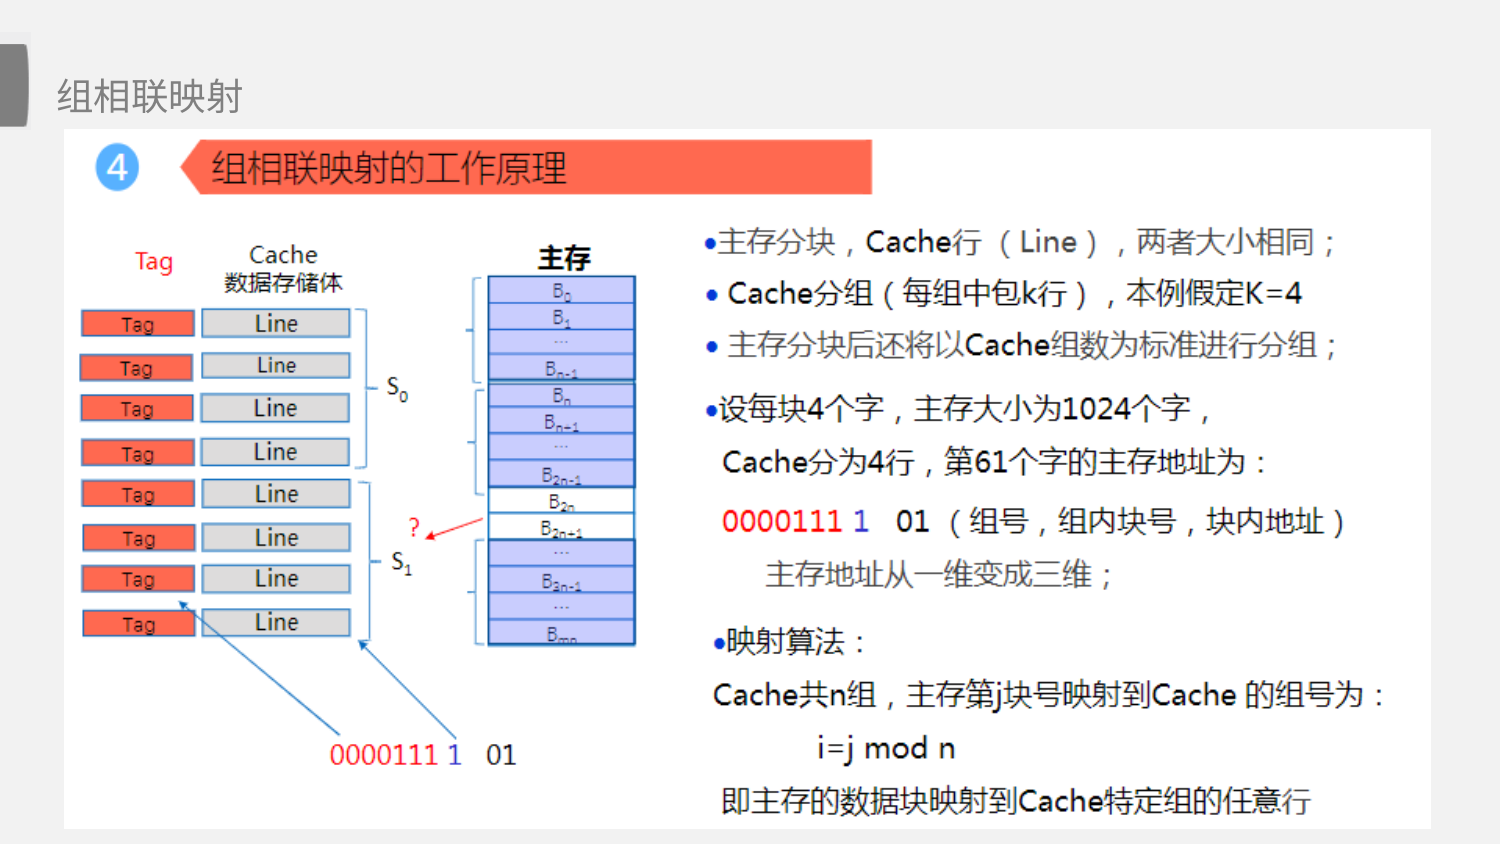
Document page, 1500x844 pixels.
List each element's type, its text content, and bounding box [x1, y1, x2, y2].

text_box 组相联映射 [41, 43, 484, 126]
picture [64, 128, 1431, 830]
picture [0, 31, 31, 131]
